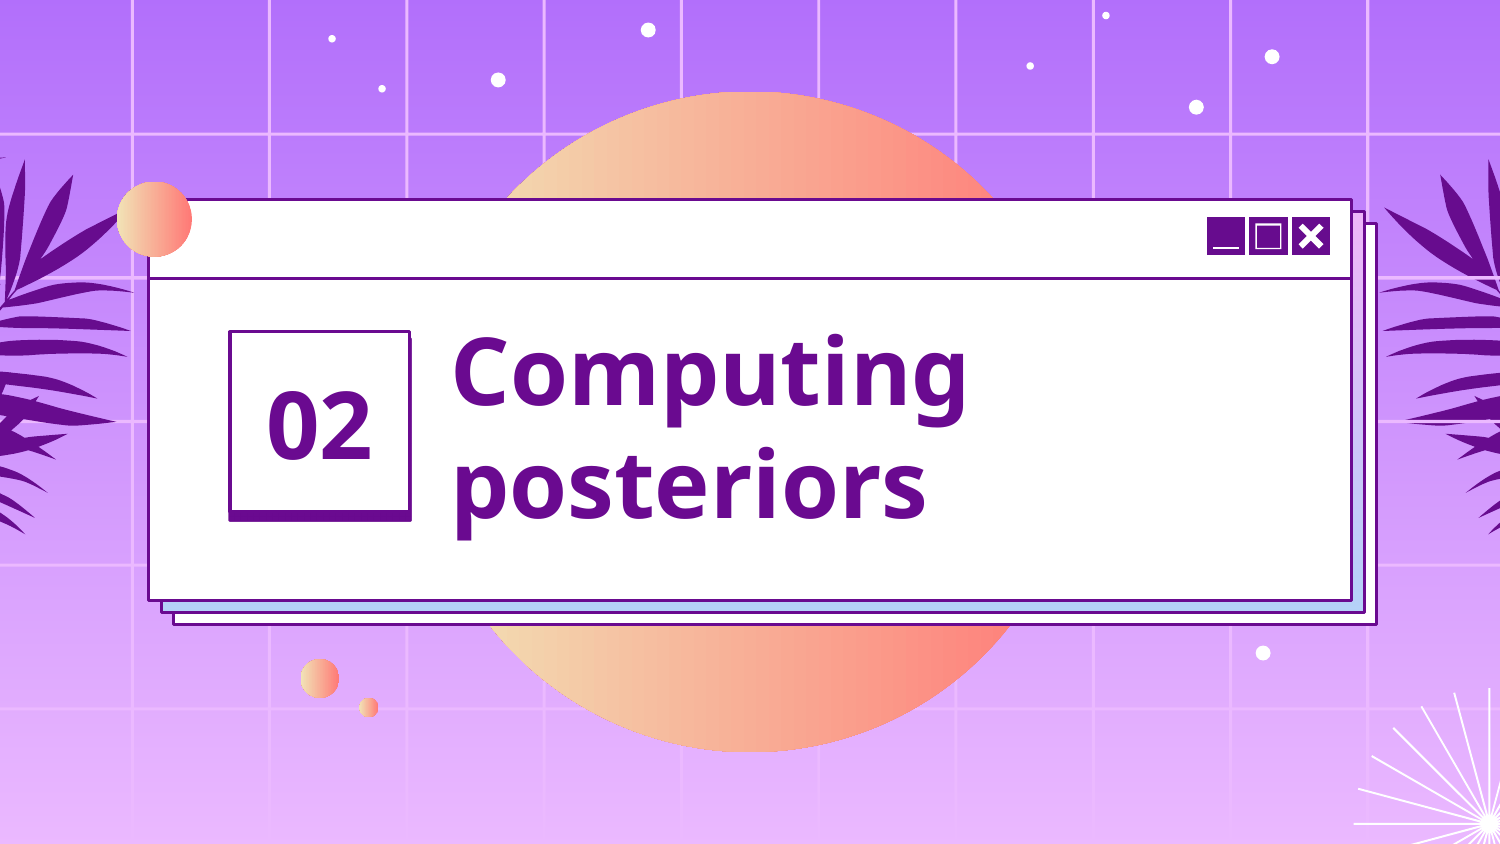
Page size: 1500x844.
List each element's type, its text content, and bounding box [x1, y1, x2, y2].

title Computing posteriors [435, 386, 1270, 462]
title 02 [230, 382, 410, 461]
text_box [229, 331, 410, 512]
